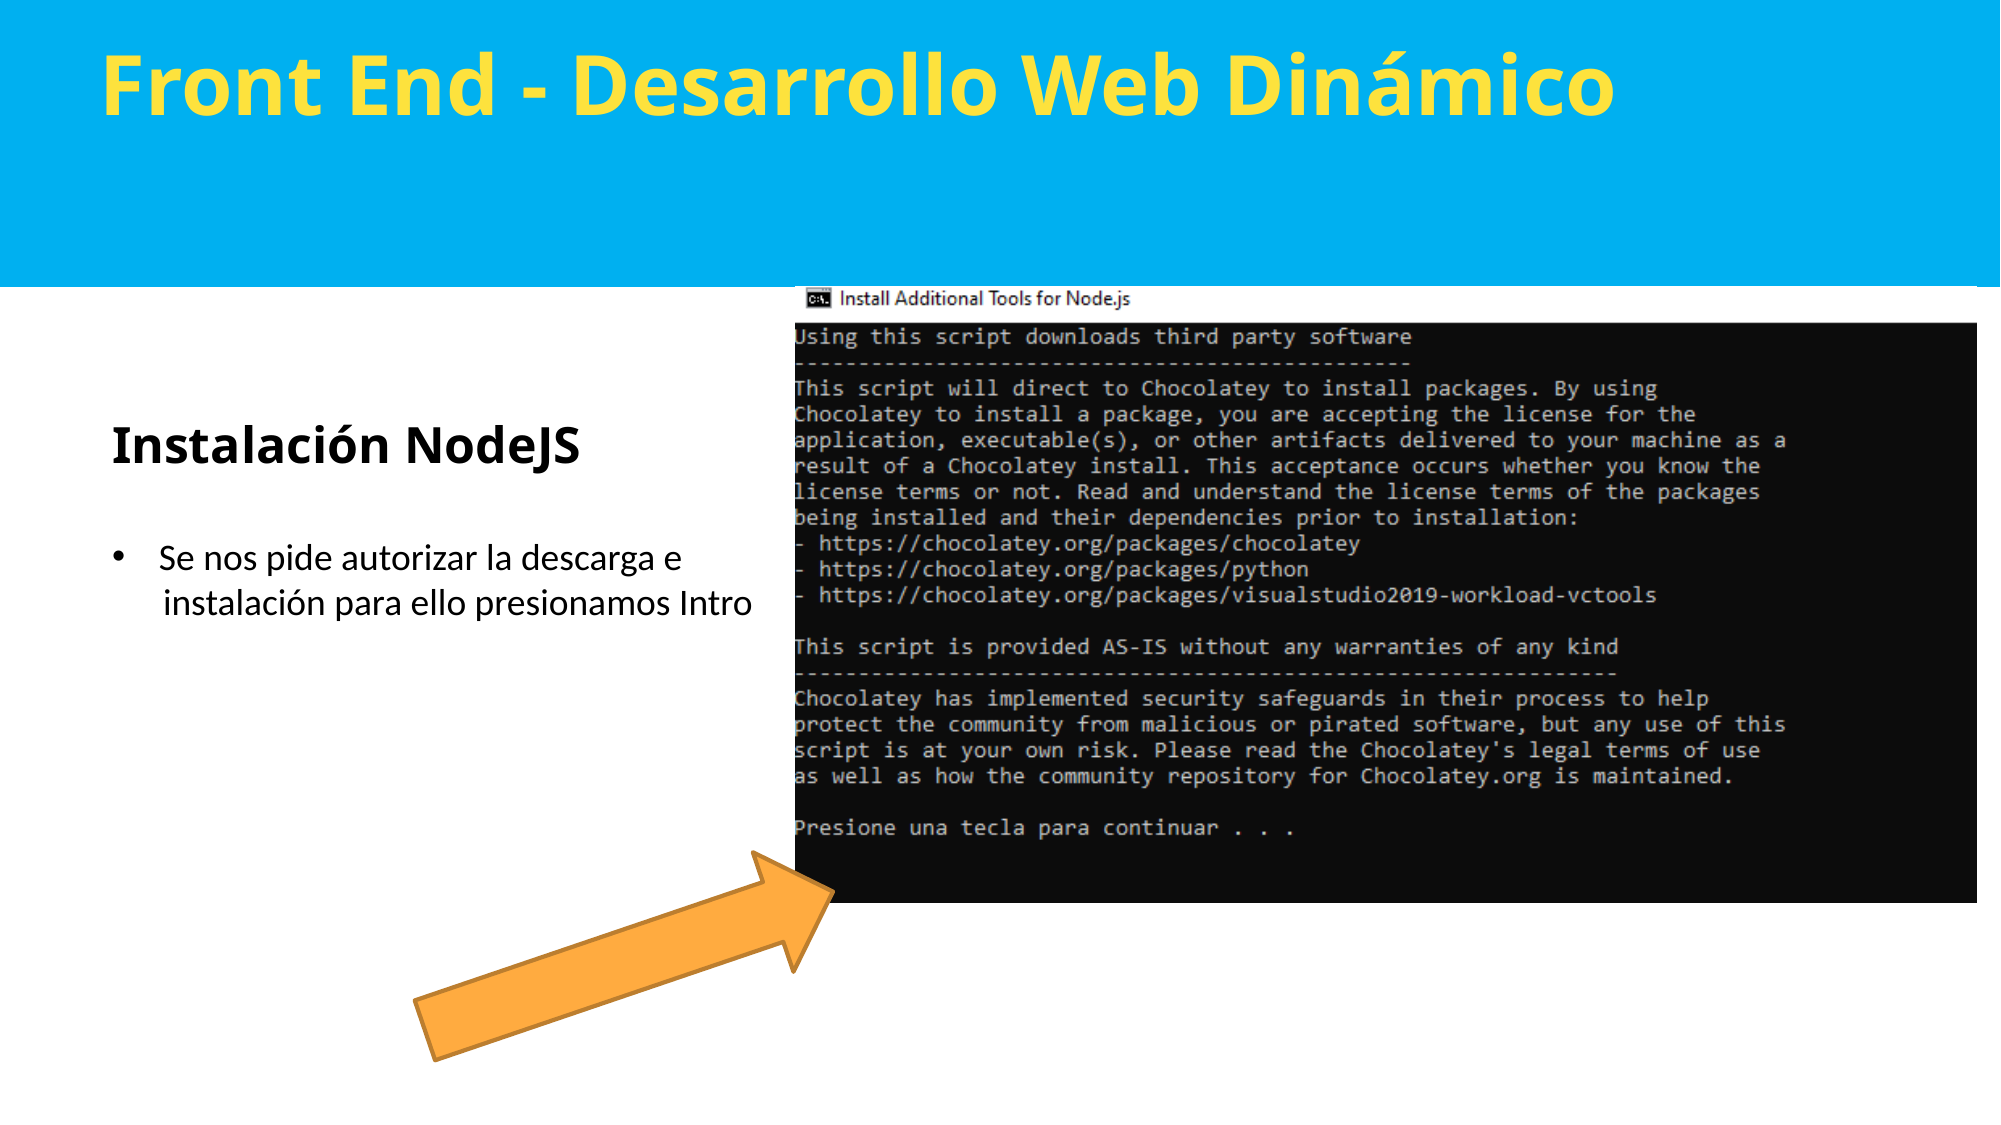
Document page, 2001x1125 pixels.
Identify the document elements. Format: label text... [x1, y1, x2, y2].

text_box Instalación NodeJS Se nos pide autorizar la descarga e instalación para ello presionamos Intro [92, 312, 790, 725]
text_box [0, 0, 2000, 287]
text_box Front End - Desarrollo Web Dinámico [92, 24, 1901, 222]
text_box [412, 850, 826, 1063]
picture [795, 287, 1977, 903]
